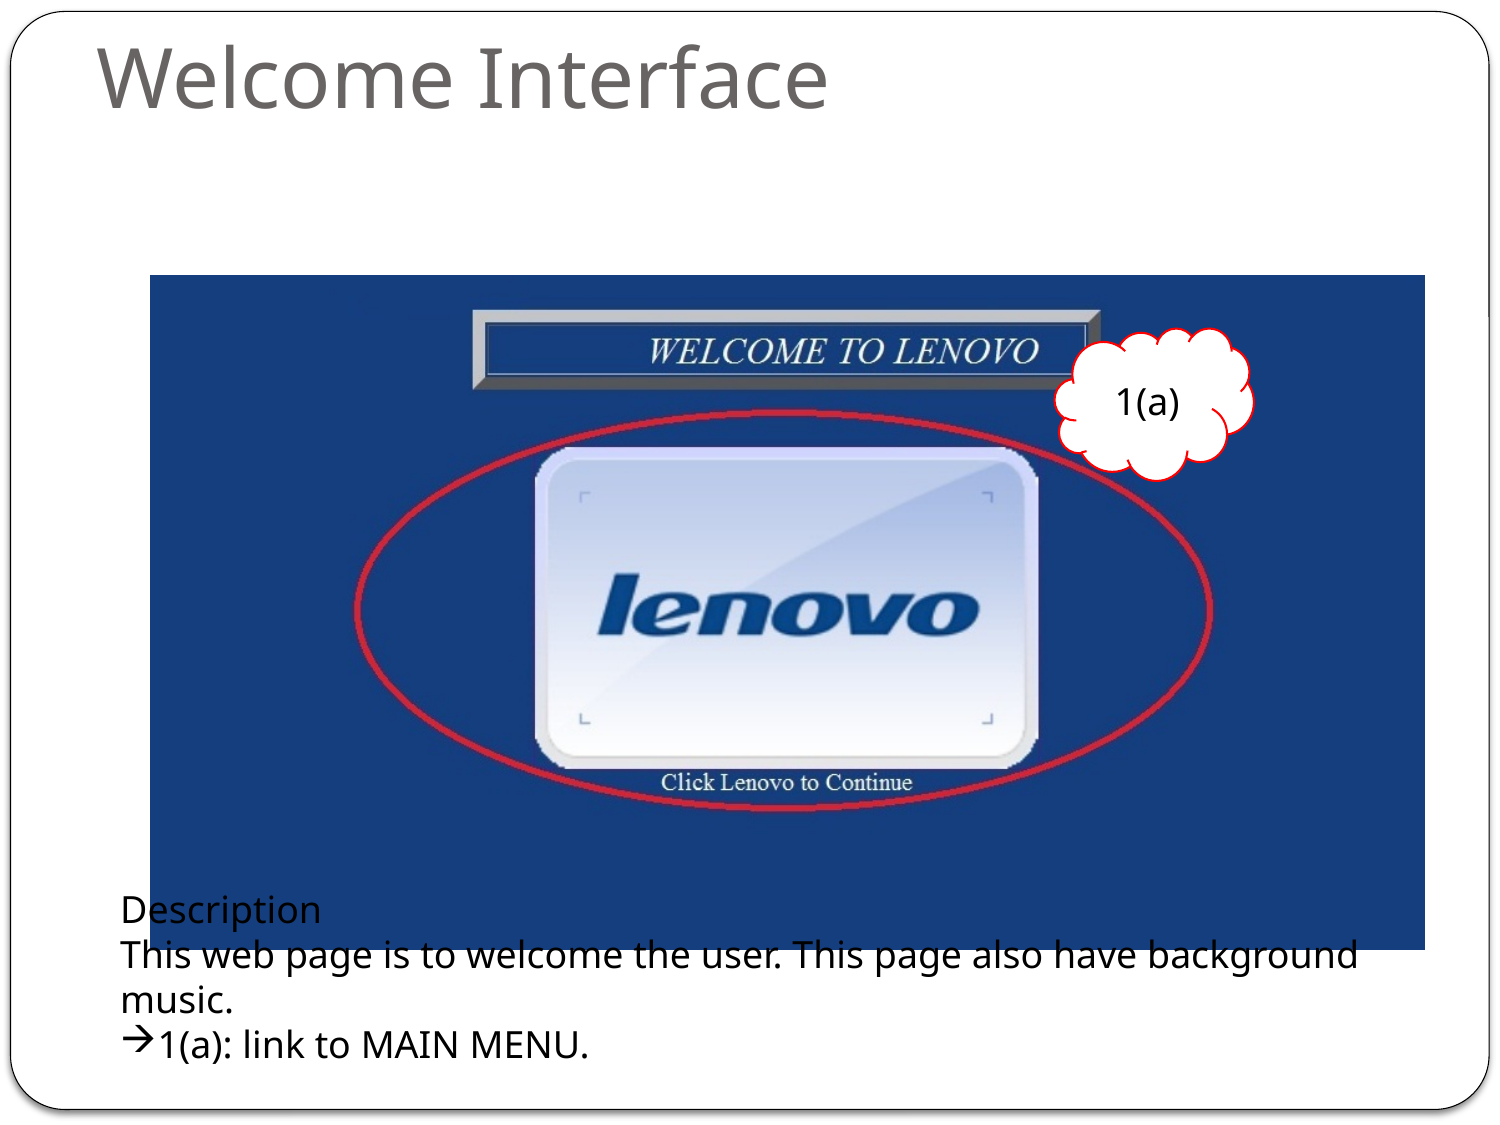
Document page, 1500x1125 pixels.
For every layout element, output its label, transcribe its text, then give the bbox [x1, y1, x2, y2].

text_box Description This web page is to welcome the user. This page also have background music. 1(a): link to MAIN MENU. [105, 878, 1430, 1119]
title Welcome Interface [82, 0, 1432, 141]
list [149, 275, 1426, 950]
